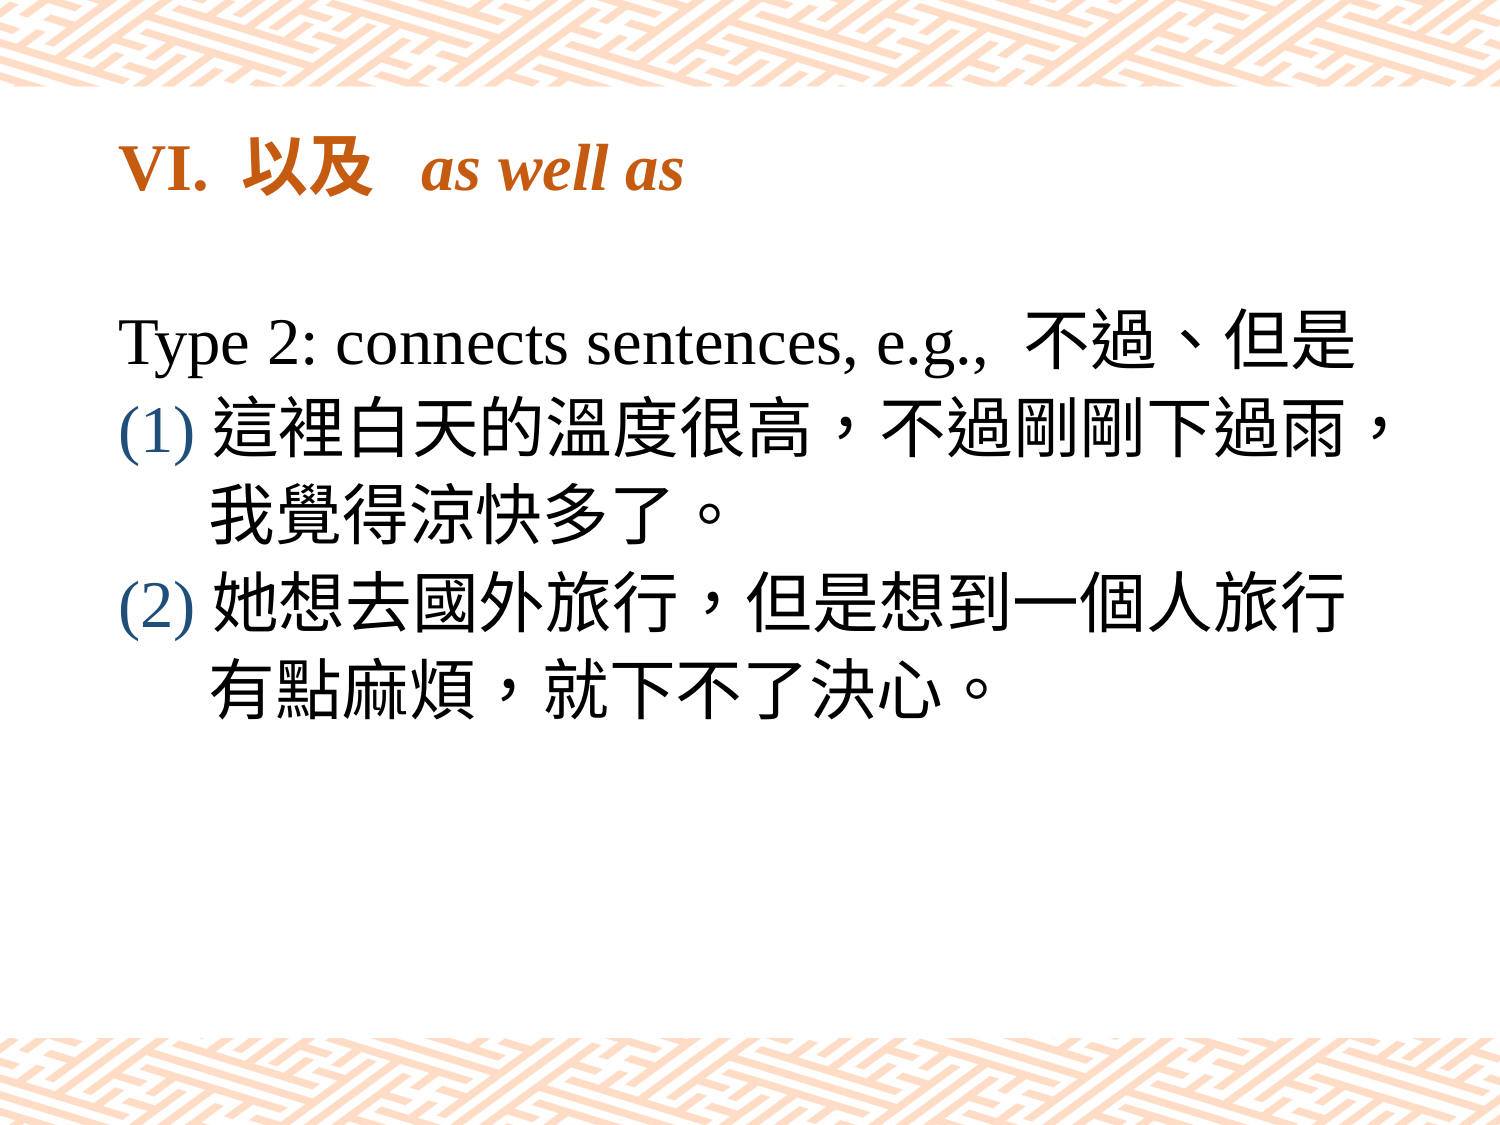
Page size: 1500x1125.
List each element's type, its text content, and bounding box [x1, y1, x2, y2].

title VI. 以及 as well as [103, 59, 1397, 278]
list Type 2: connects sentences, e.g., 不過、但是 (1)這裡白天的溫度很高，不過剛剛下過雨， 我覺得涼快多了。 (2)她想去國外旅行，但是想到一個人旅行 有點麻煩，就下不了決心。 [103, 299, 1397, 1014]
picture [0, 0, 1500, 1125]
